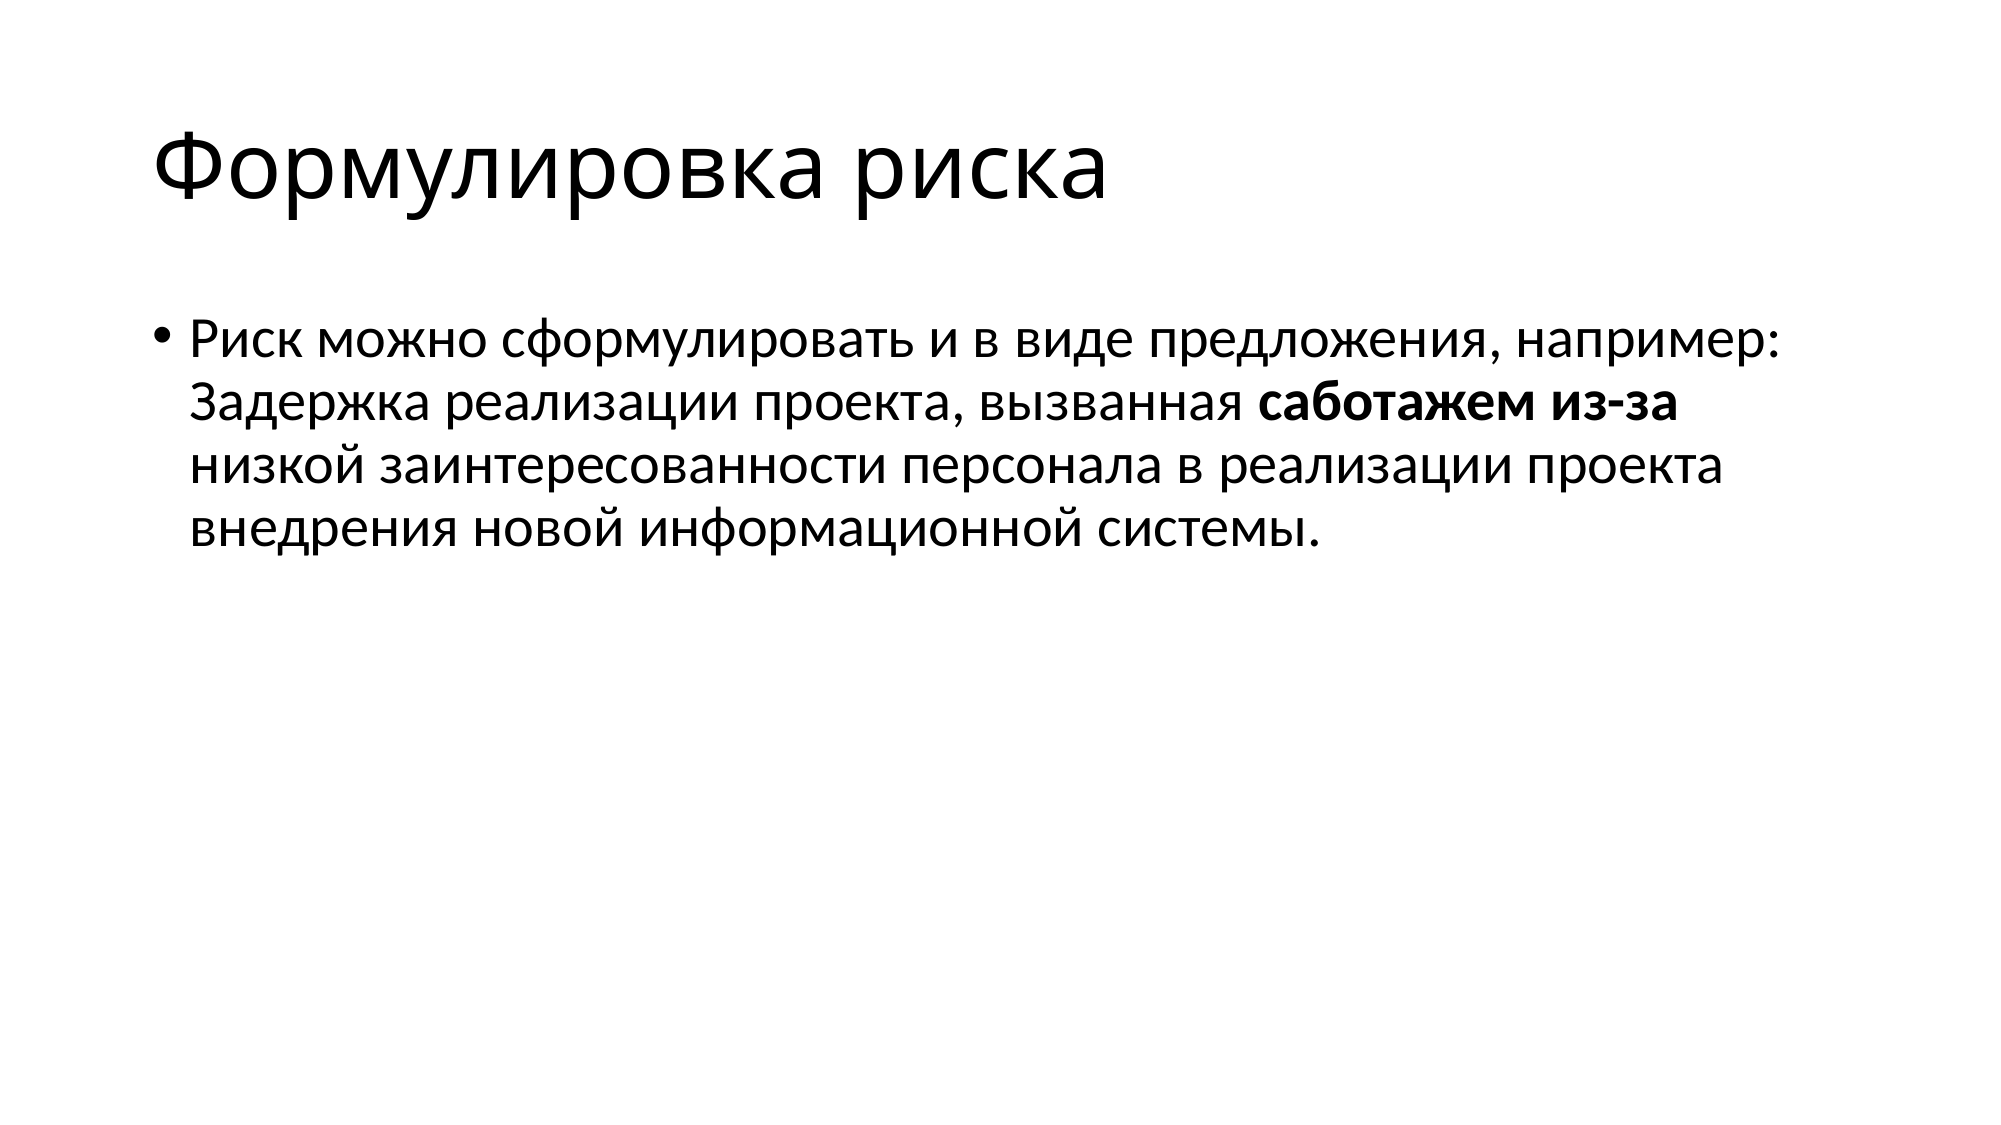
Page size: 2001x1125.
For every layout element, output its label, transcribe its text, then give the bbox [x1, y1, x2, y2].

list Риск можно сформулировать и в виде предложения, например: Задержка реализации проекта, вызванная саботажем из-за низкой заинтересованности персонала в реализации проекта внедрения новой информационной системы. [137, 299, 1863, 1014]
title Формулировка риска [137, 59, 1863, 278]
